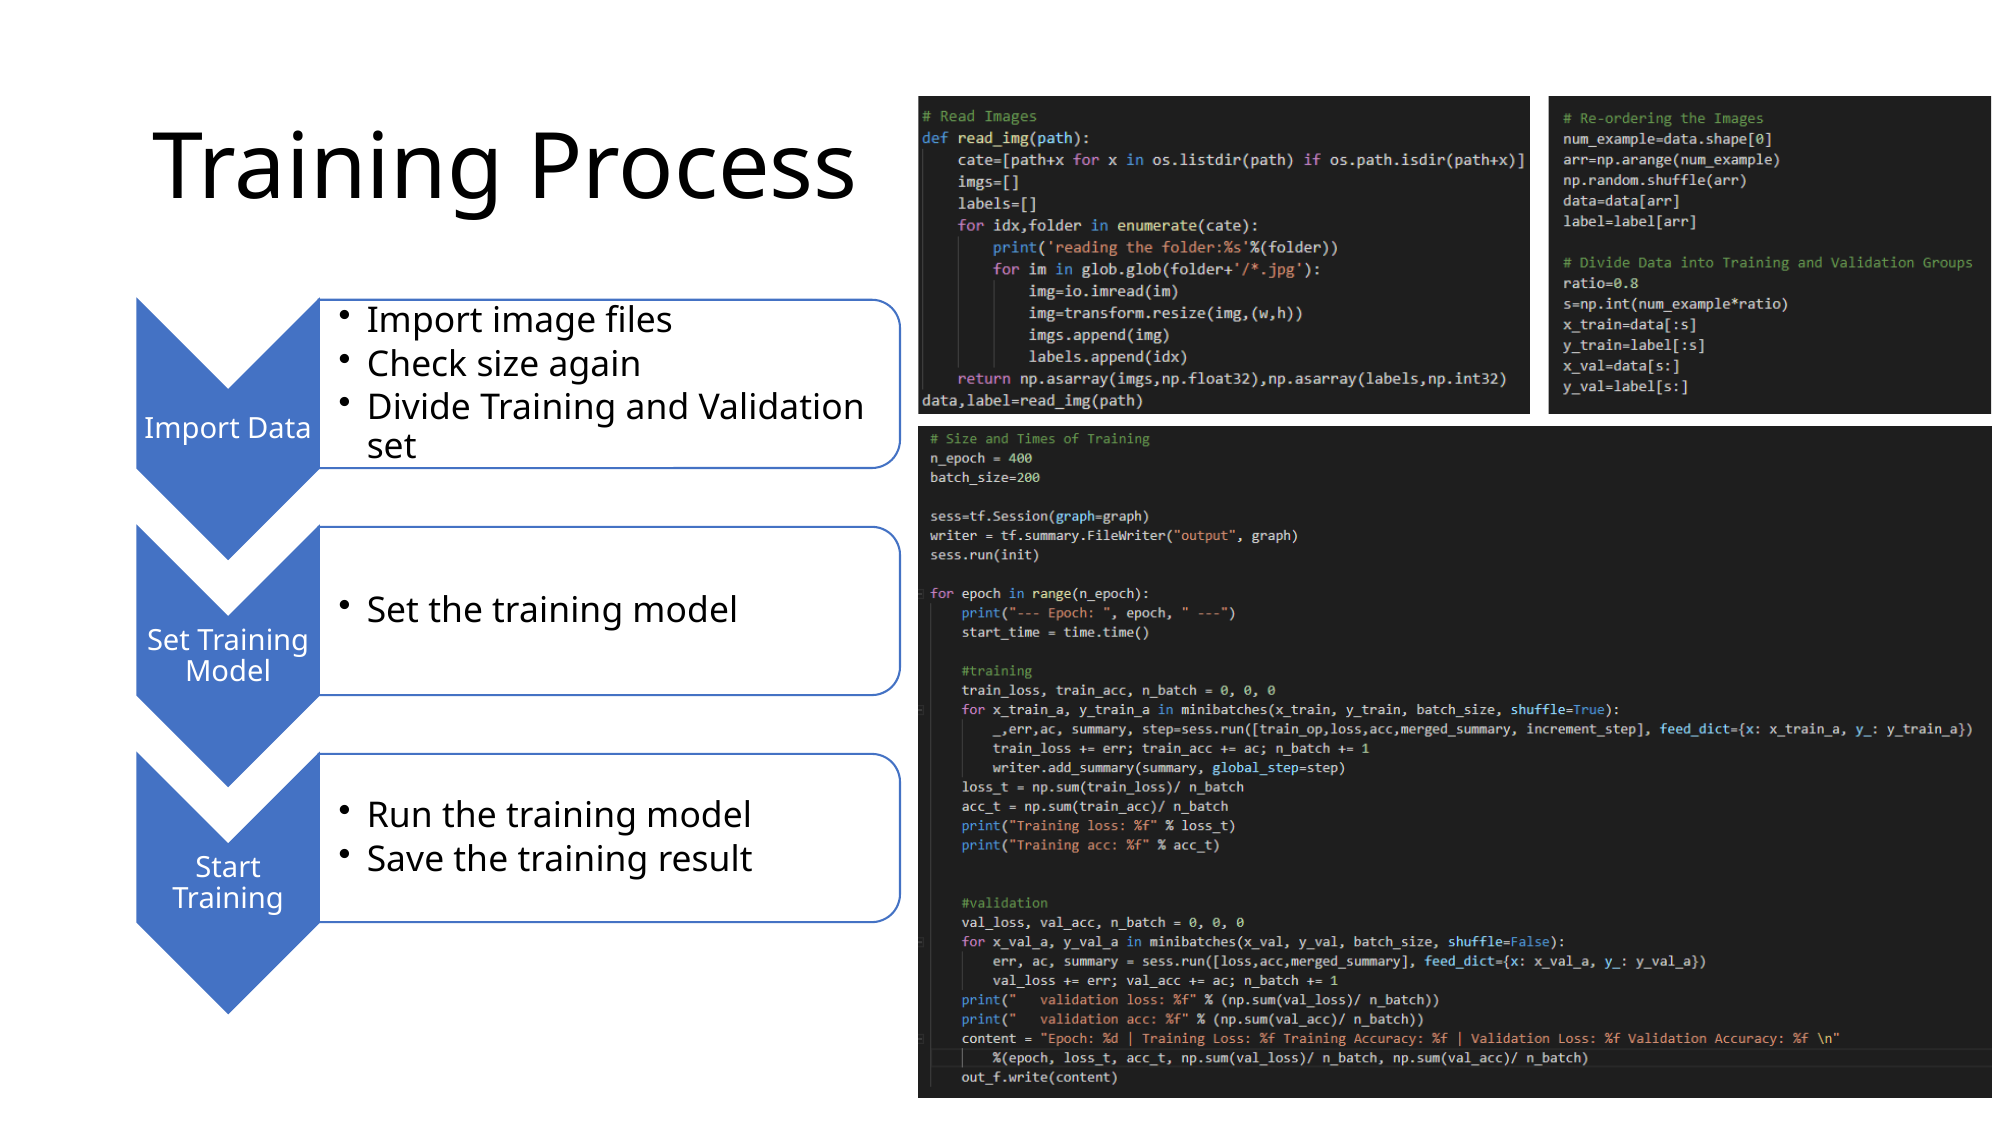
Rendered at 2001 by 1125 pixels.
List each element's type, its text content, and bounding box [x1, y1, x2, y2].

title Training Process [137, 59, 1863, 278]
picture [918, 96, 1531, 414]
picture [1548, 96, 1992, 414]
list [137, 299, 900, 1014]
picture [918, 425, 1992, 1098]
